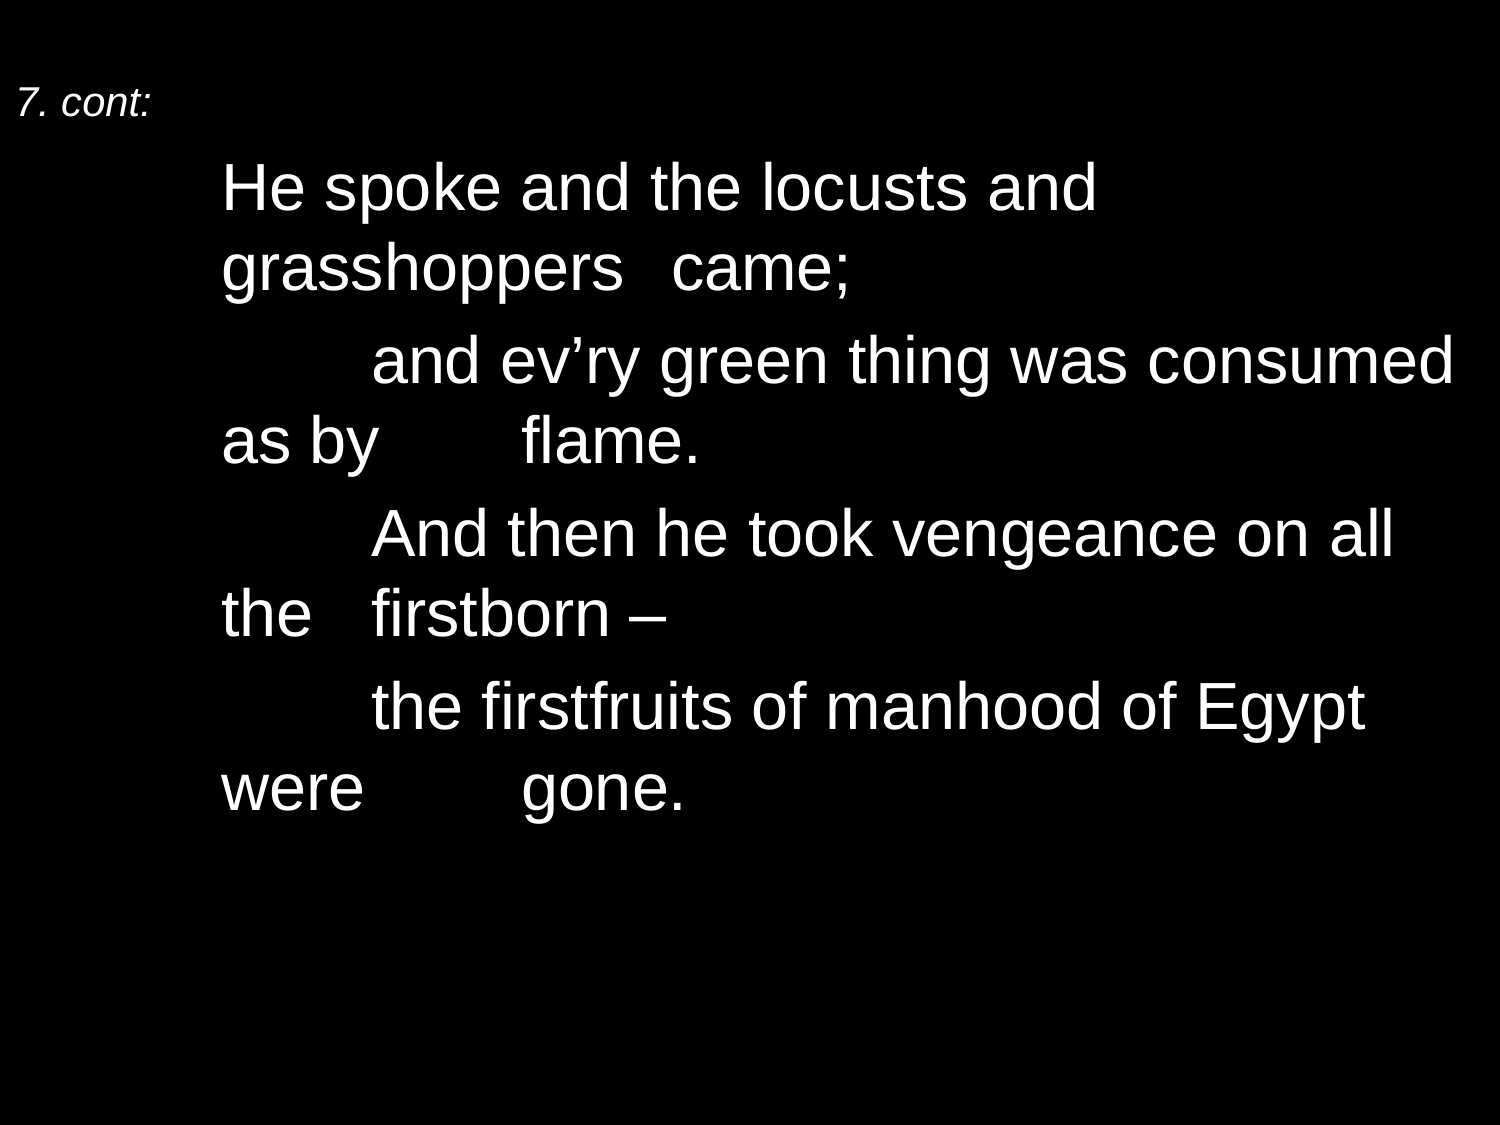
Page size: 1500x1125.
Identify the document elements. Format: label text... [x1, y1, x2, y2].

list 7. cont: He spoke and the locusts and grasshoppers came; and ev’ry green thing was consumed as by flame. And then he took vengeance on all the firstborn – the firstfruits of manhood of Egypt were gone. [0, 42, 1500, 1047]
